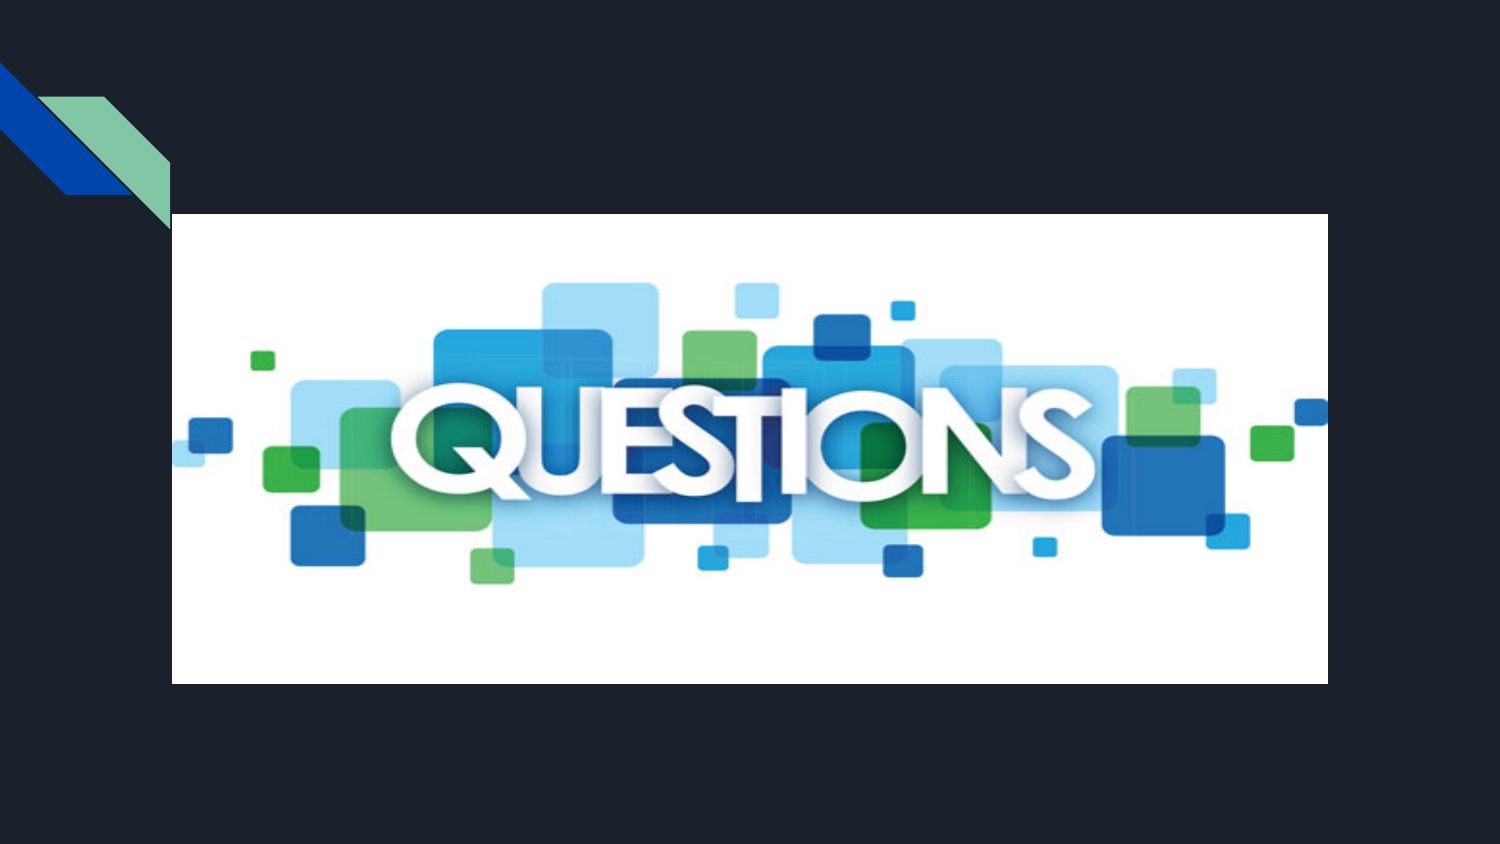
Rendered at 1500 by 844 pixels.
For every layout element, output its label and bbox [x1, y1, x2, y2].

picture [172, 214, 1328, 684]
